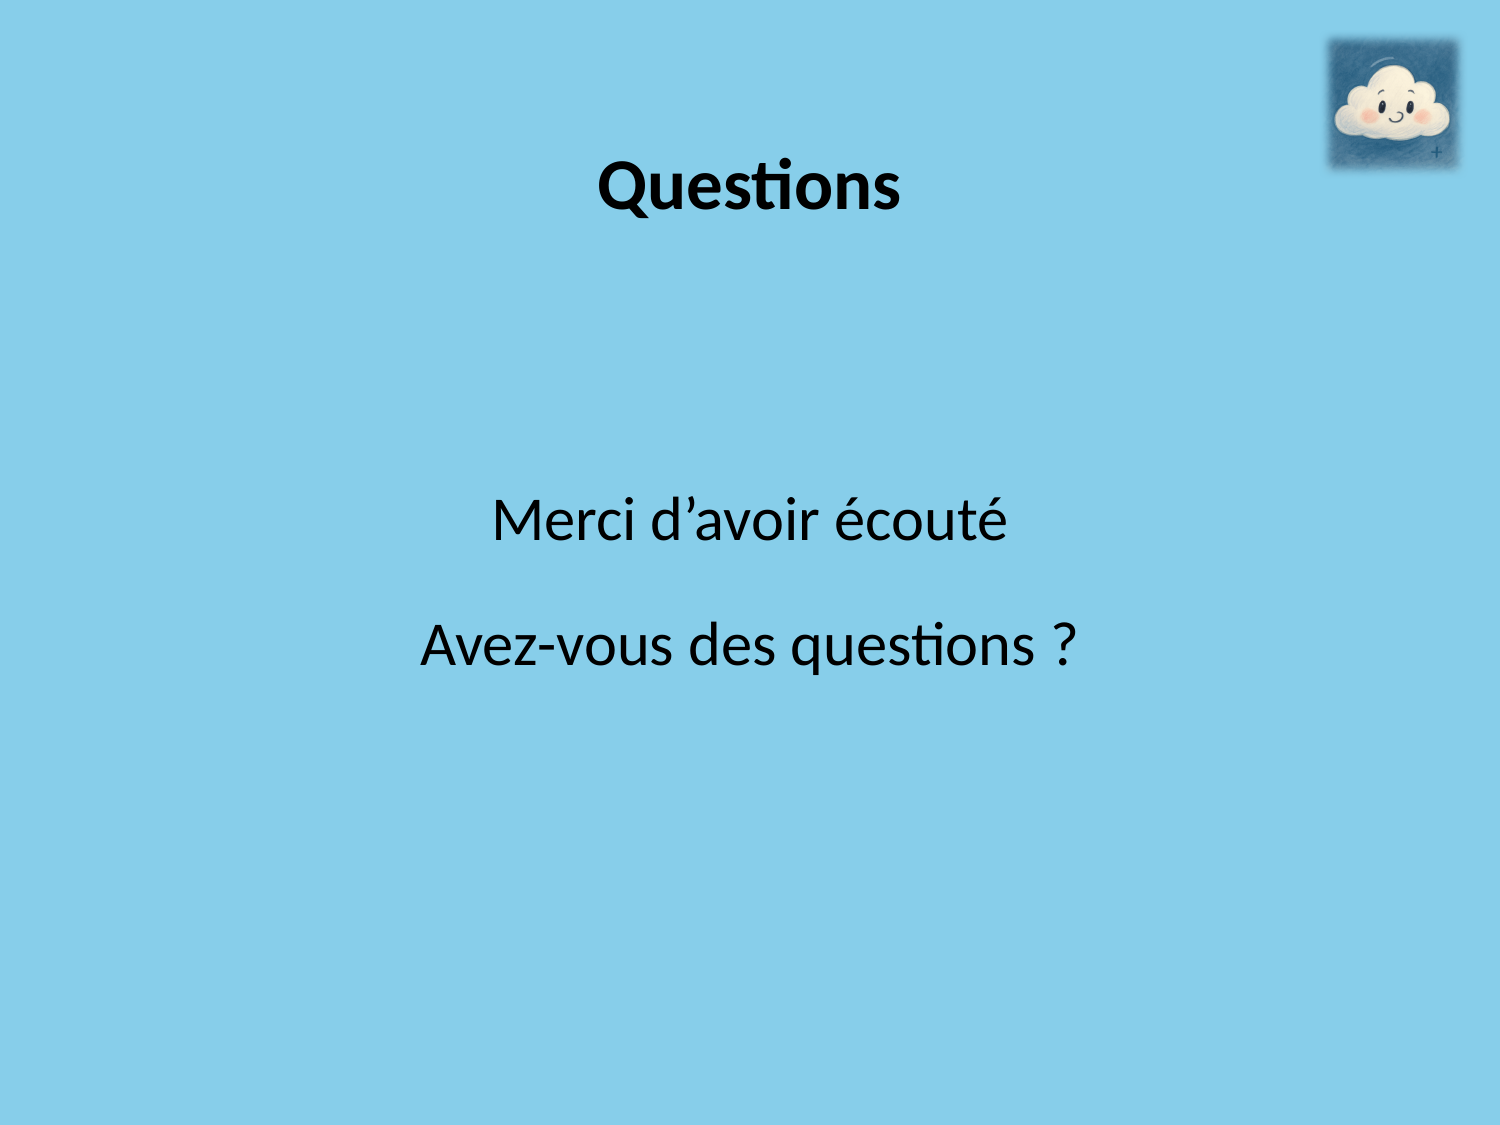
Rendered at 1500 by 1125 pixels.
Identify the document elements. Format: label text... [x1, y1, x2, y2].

title Questions [75, 86, 1425, 274]
list Merci d’avoir écouté Avez-vous des questions ? [75, 432, 1425, 693]
picture [1318, 29, 1469, 181]
